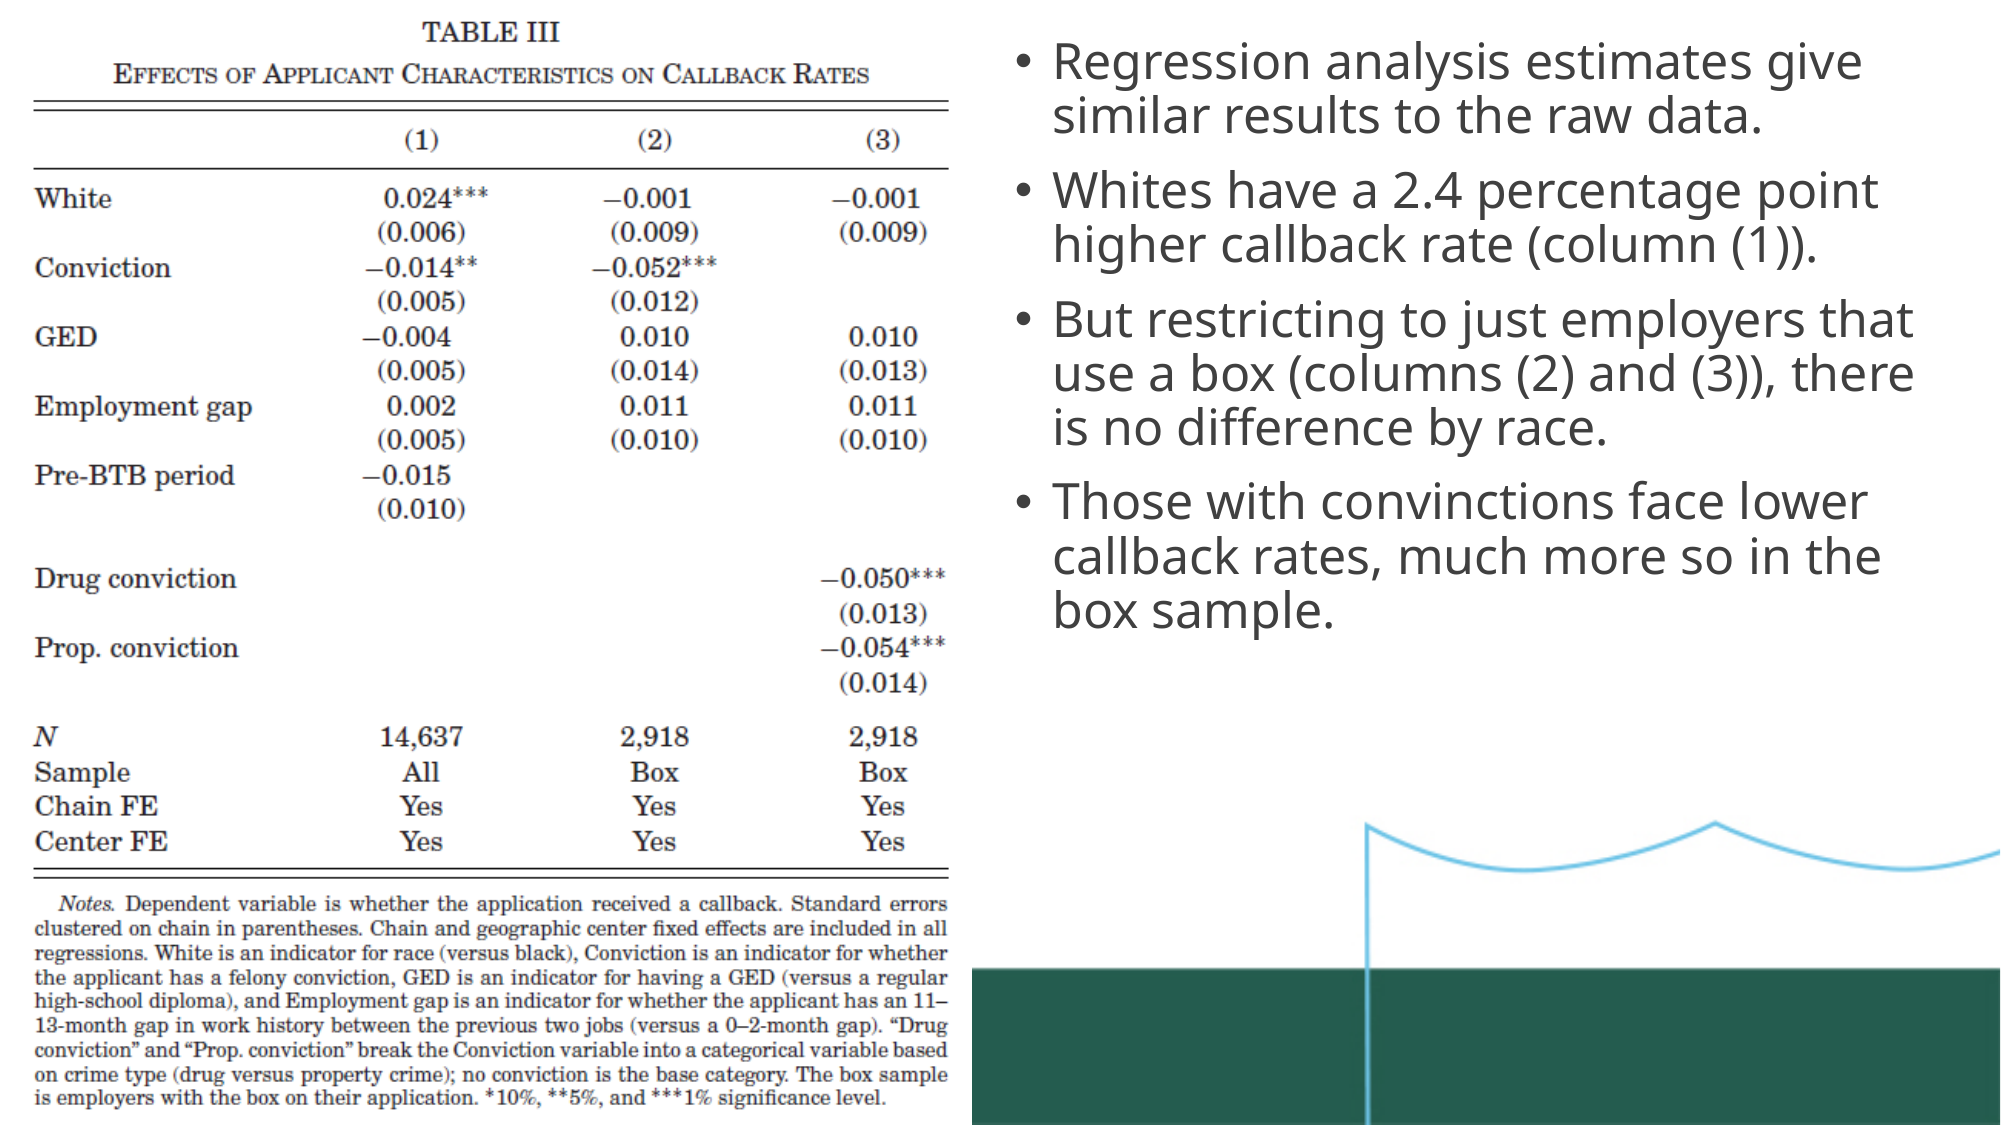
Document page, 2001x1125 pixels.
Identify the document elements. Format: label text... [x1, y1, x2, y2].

list Regression analysis estimates give similar results to the raw data. Whites have a 2.4 percentage point higher callback rate (column (1)). But restricting to just employers that use a box (columns (2) and (3)), there is no difference by race. Those with convinctions face lower callback rates, much more so in the box sample. [999, 29, 1967, 1014]
picture [0, 0, 2001, 1125]
